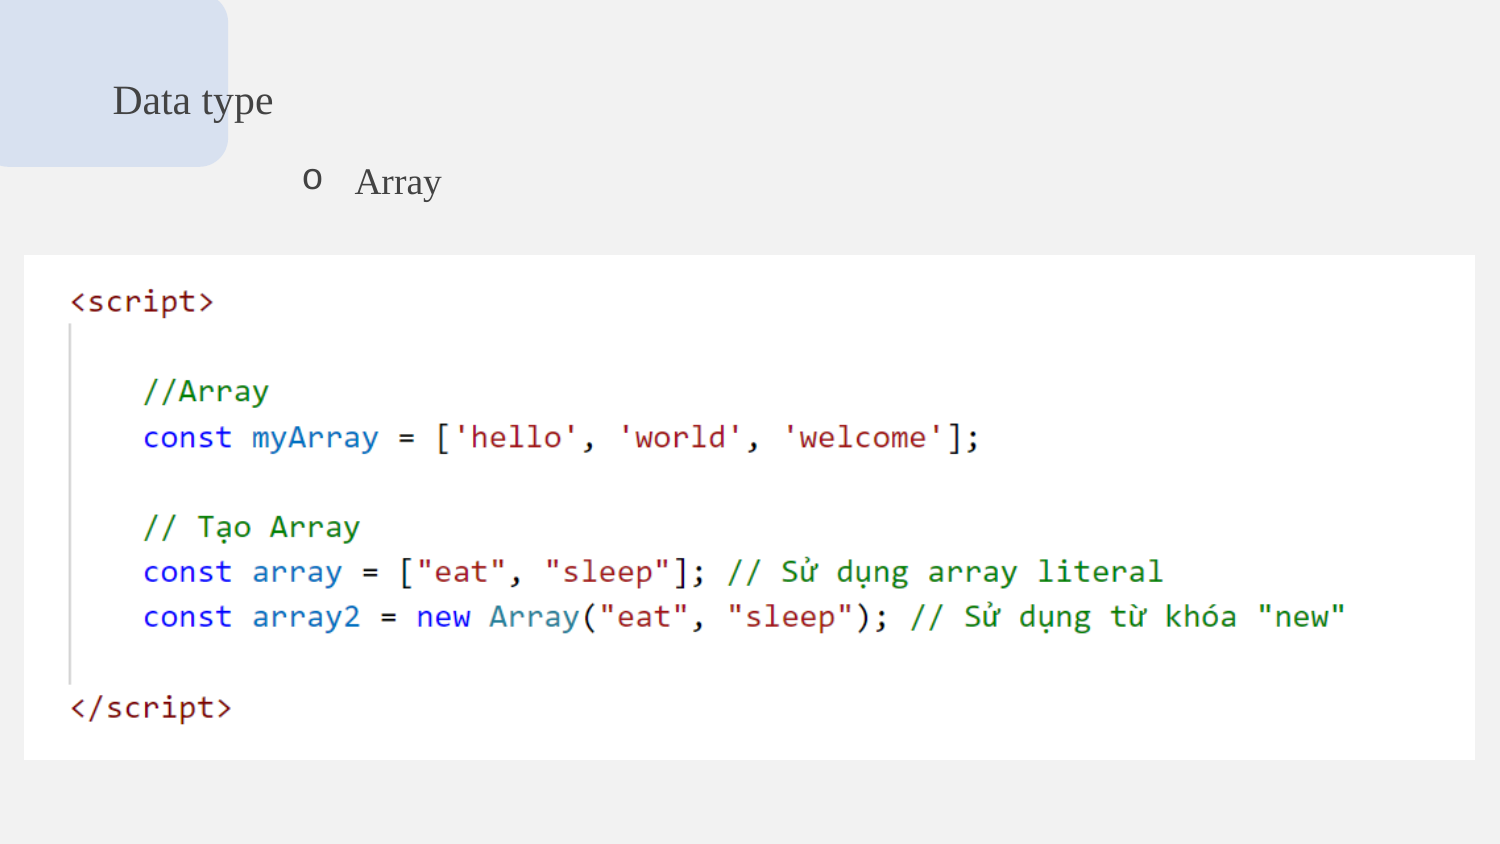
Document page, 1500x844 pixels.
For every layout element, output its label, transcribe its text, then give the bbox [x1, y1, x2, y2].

title Data type [97, 58, 1440, 178]
picture [24, 254, 1476, 760]
subtitle Array [274, 141, 853, 231]
